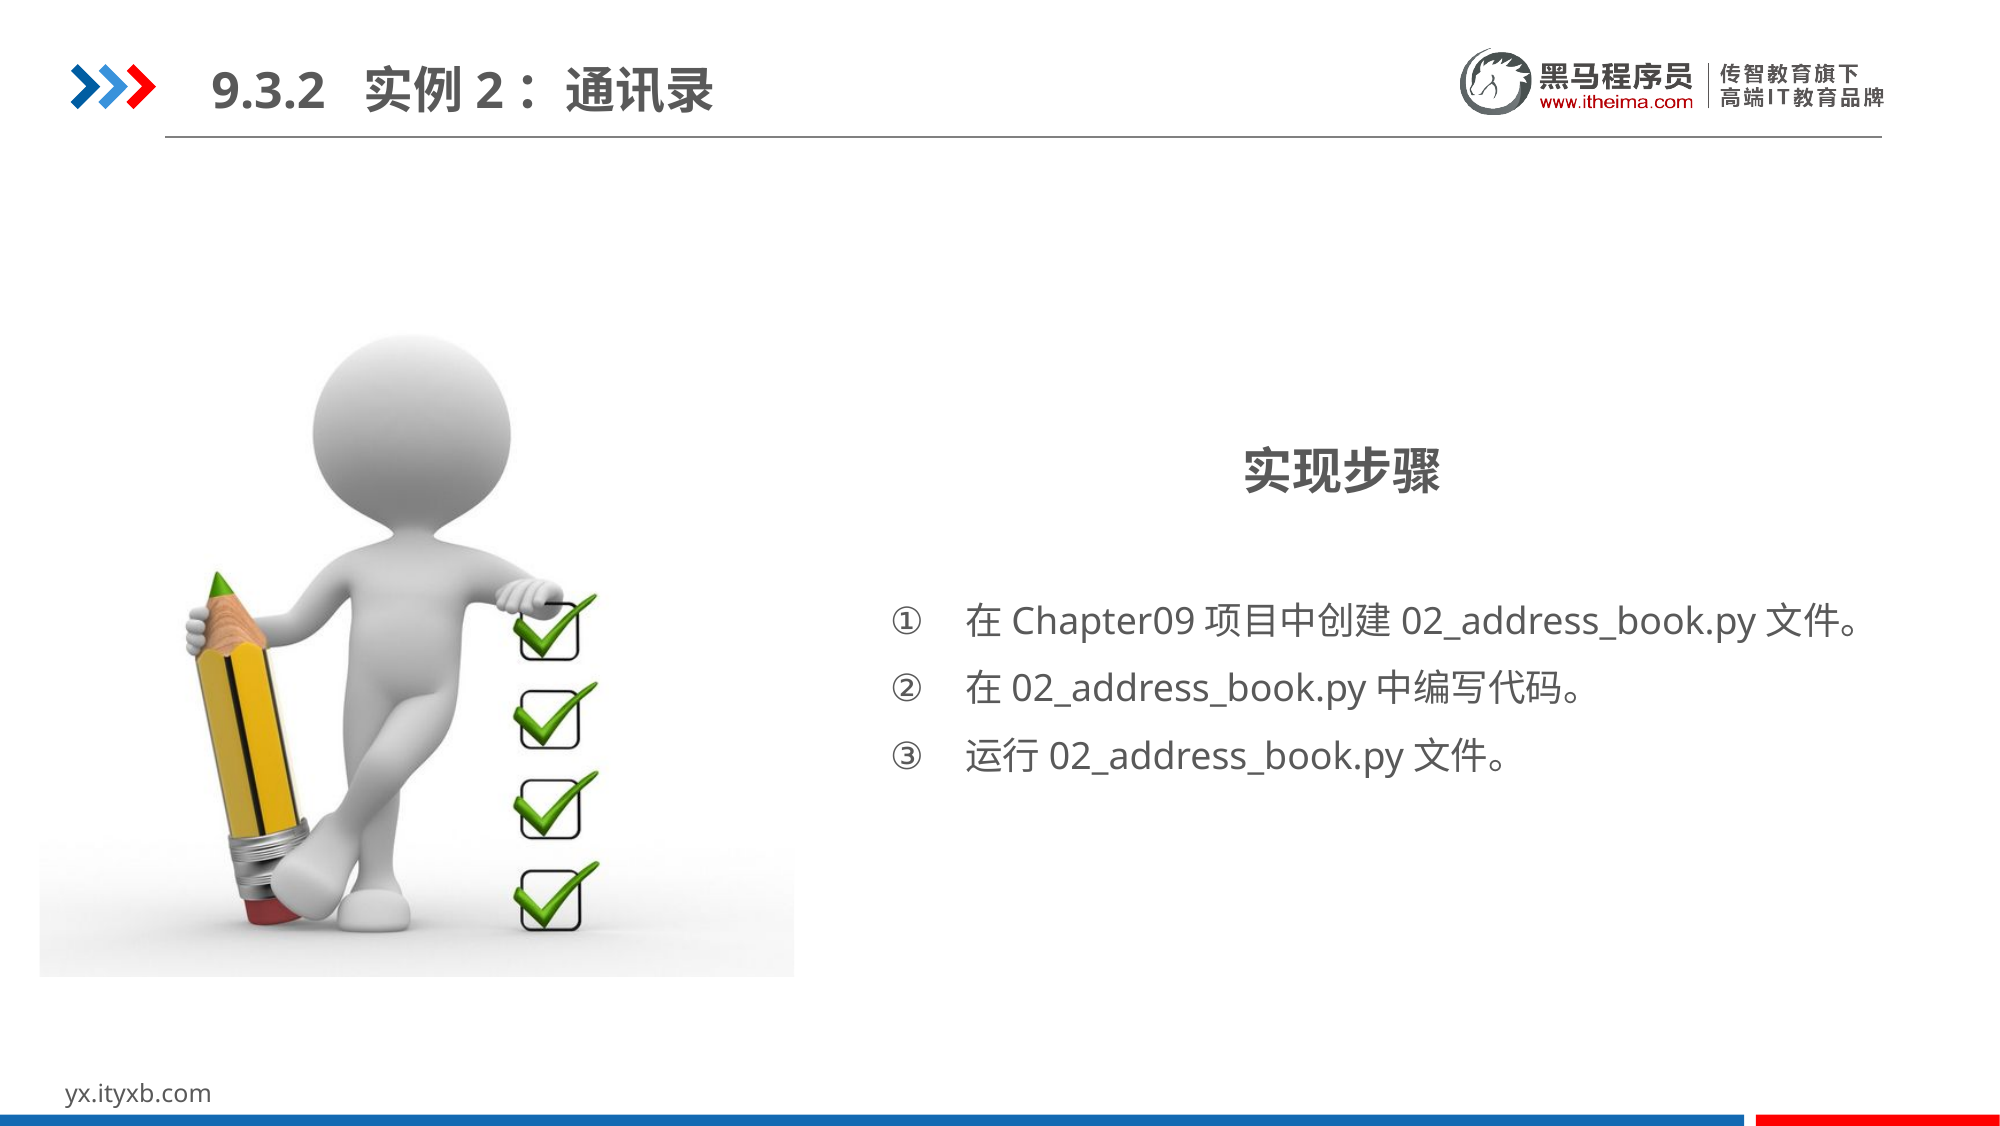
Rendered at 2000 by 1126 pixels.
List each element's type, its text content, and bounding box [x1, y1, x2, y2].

picture [39, 278, 795, 977]
text_box 在Chapter09项目中创建02_address_book.py文件。 在02_address_book.py中编写代码。 运行02_address_book.py文件。 [869, 564, 1880, 787]
text_box 实现步骤 [1227, 432, 1458, 508]
text_box 9.3.2 实例2：通讯录 [196, 42, 1008, 136]
picture [1460, 48, 1887, 115]
